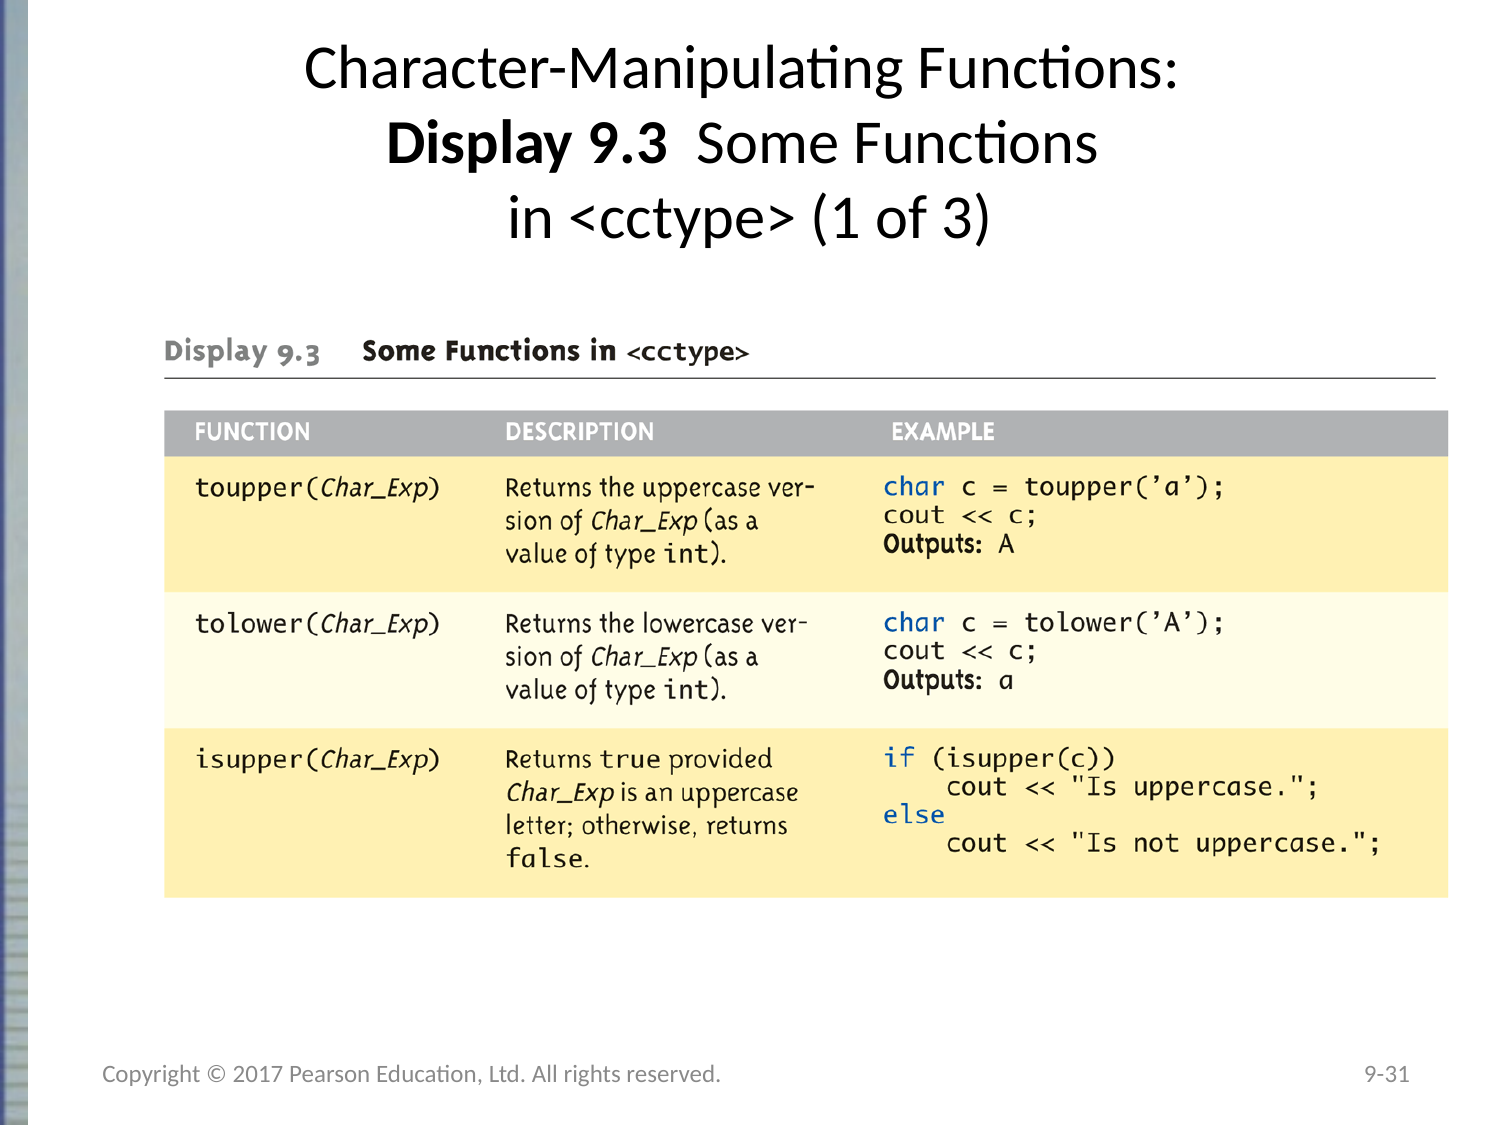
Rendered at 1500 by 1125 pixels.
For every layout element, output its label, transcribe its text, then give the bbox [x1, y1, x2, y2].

slide_number 9-31 [1074, 1042, 1425, 1103]
picture [131, 322, 1480, 911]
footer Copyright © 2017 Pearson Education, Ltd. All rights reserved. [75, 1042, 750, 1103]
title Character-Manipulating Functions: Display 9.3 Some Functions in <cctype> (1 of 3) [75, 45, 1425, 233]
picture [0, 0, 28, 1125]
